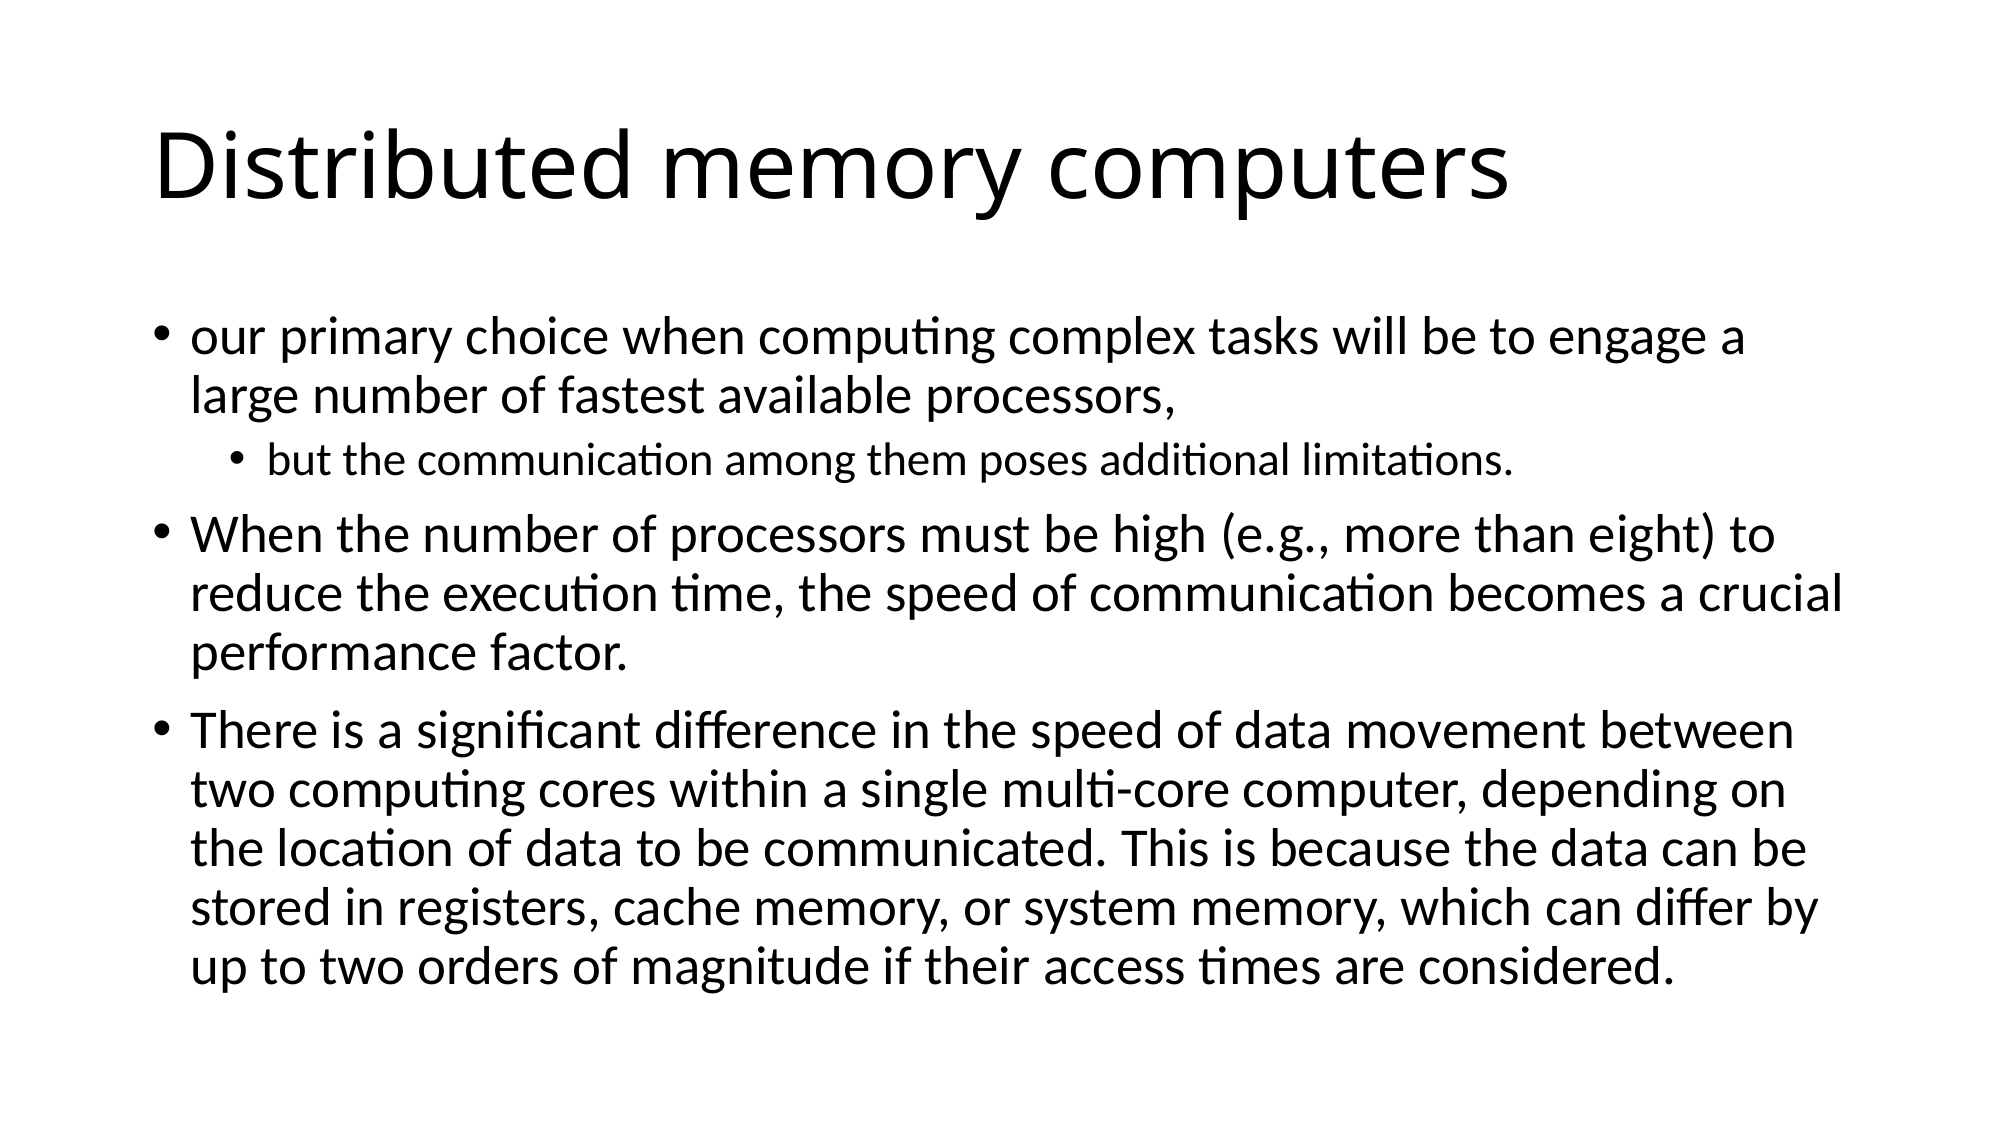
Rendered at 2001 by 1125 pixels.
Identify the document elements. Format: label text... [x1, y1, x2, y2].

title Distributed memory computers [137, 59, 1863, 278]
list our primary choice when computing complex tasks will be to engage a large number of fastest available processors, but the communication among them poses additional limitations. When the number of processors must be high (e.g., more than eight) to reduce the execution time, the speed of communication becomes a crucial performance factor. There is a significant difference in the speed of data movement between two computing cores within a single multi-core computer, depending on the location of data to be communicated. This is because the data can be stored in registers, cache memory, or system memory, which can differ by up to two orders of magnitude if their access times are considered. [137, 299, 1863, 1014]
